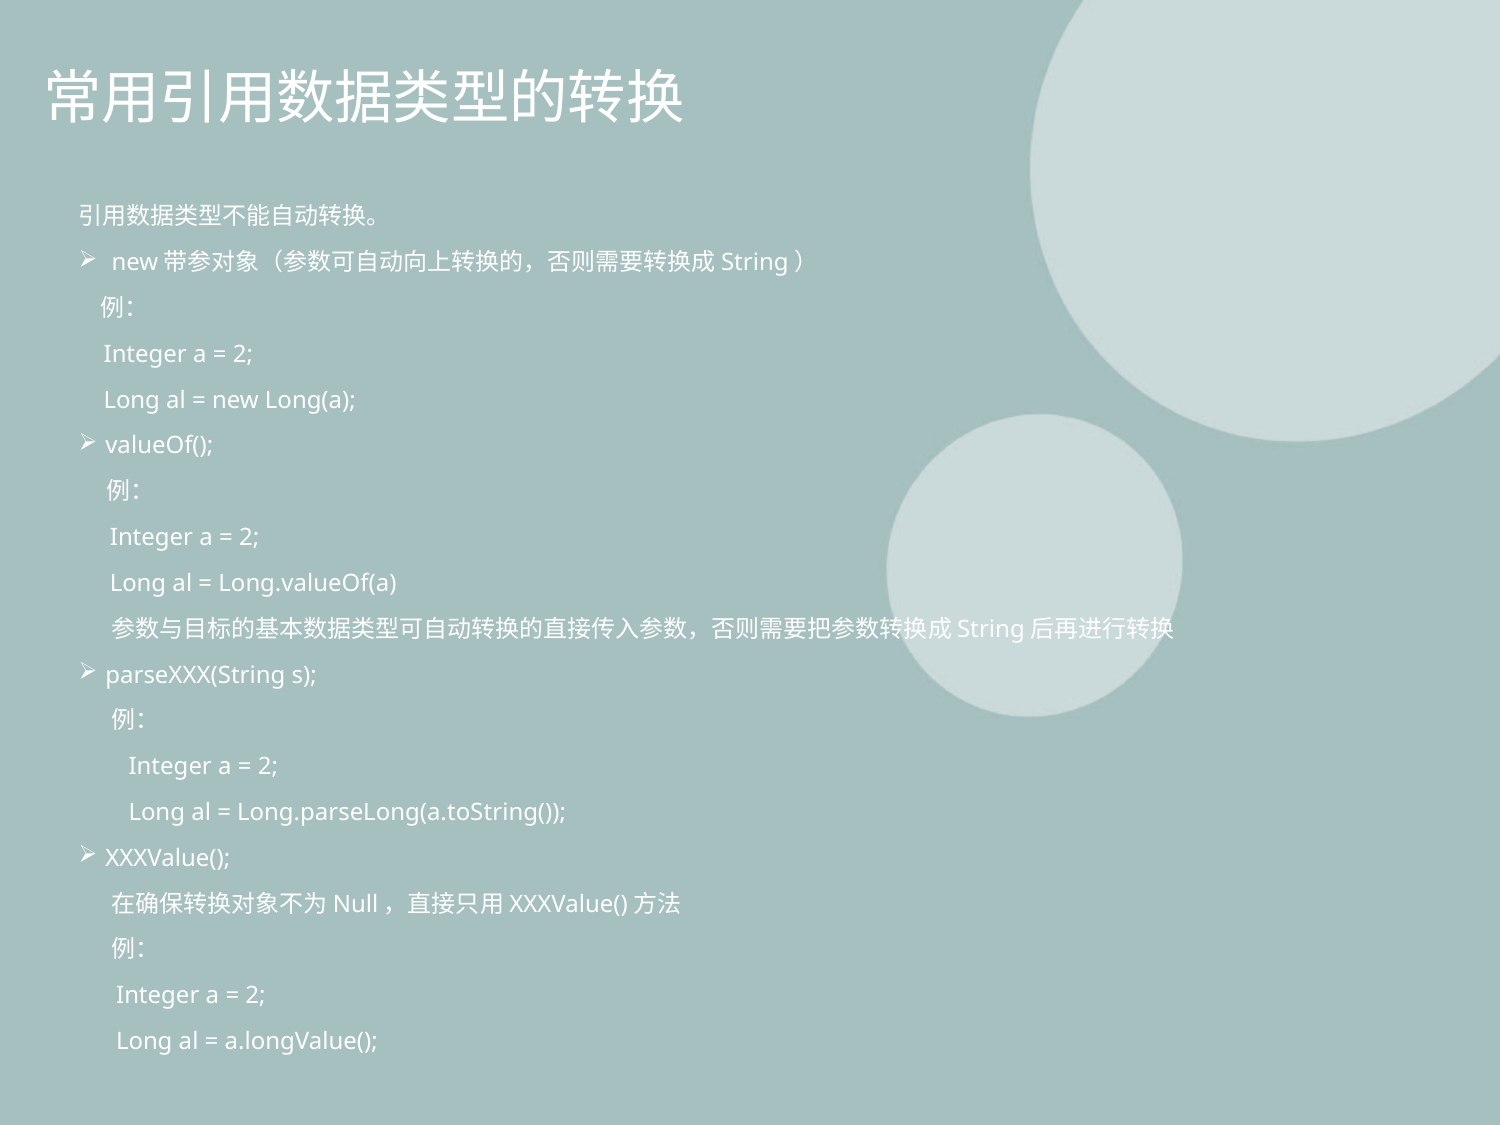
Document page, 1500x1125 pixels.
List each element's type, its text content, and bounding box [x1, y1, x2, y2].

title 常用引用数据类型的转换 [28, 29, 1304, 139]
subtitle 引用数据类型不能自动转换。 new带参对象（参数可自动向上转换的，否则需要转换成String） 例： Integer a = 2; Long al = new Long(a); valueOf(); 例： Integer a = 2; Long al = Long.valueOf(a) 参数与目标的基本数据类型可自动转换的直接传入参数，否则需要把参数转换成String后再进行转换 parseXXX(String s); 例： Integer a = 2; Long al = Long.parseLong(a.toString()); XXXValue(); 在确保转换对象不为Null，直接只用XXXValue()方法 例： Integer a = 2; Long al = a.longValue(); [63, 196, 1230, 1071]
picture [0, 0, 1500, 1125]
